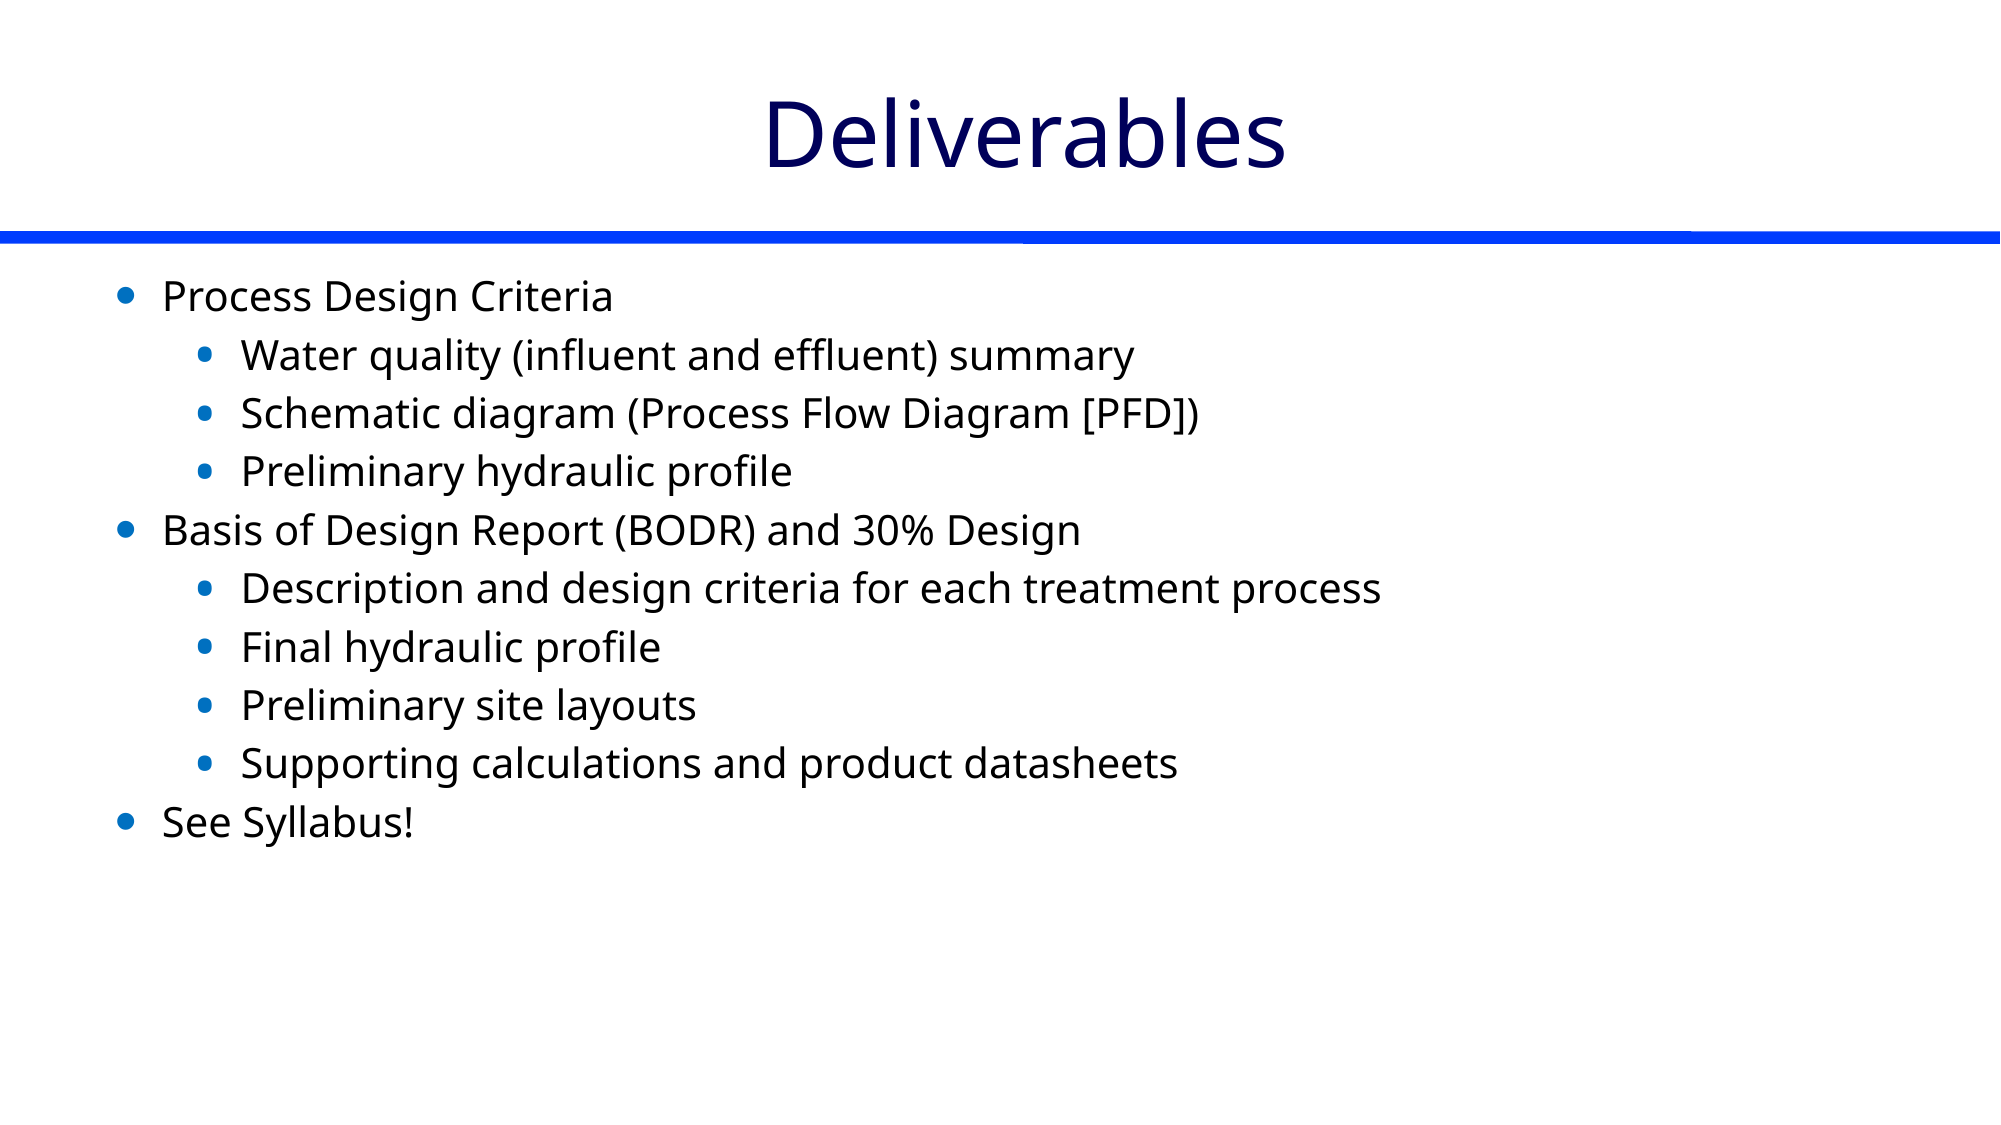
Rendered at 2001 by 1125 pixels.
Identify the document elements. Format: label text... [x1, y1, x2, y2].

list Process Design Criteria Water quality (influent and effluent) summary Schematic diagram (Process Flow Diagram [PFD]) Preliminary hydraulic profile Basis of Design Report (BODR) and 30% Design Description and design criteria for each treatment process Final hydraulic profile Preliminary site layouts Supporting calculations and product datasheets See Syllabus! [99, 262, 1901, 1006]
title Deliverables [99, 37, 1950, 225]
